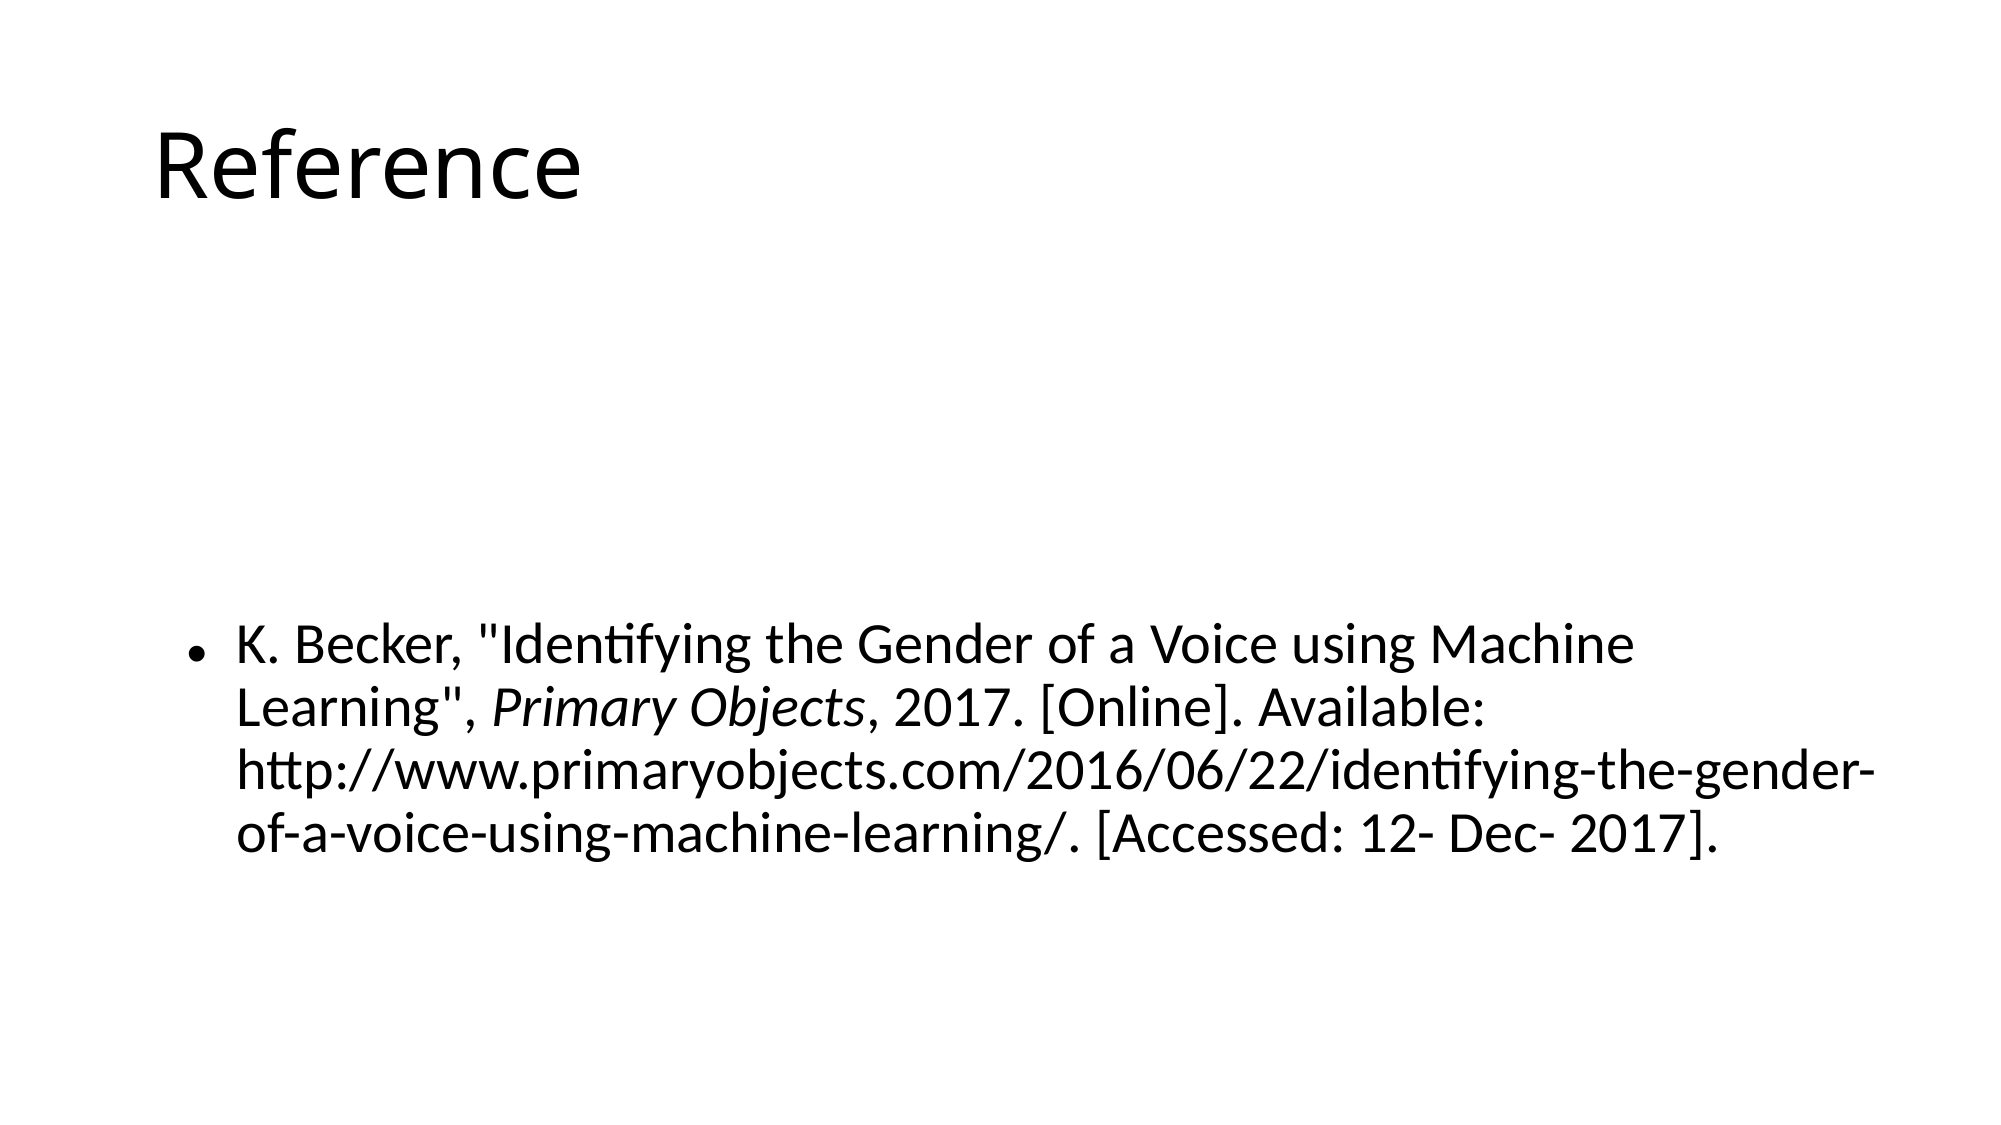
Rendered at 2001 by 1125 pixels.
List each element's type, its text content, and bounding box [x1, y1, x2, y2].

title Reference [137, 59, 1863, 278]
list K. Becker, "Identifying the Gender of a Voice using Machine Learning", Primary Objects, 2017. [Online]. Available: http://www.primaryobjects.com/2016/06/22/identifying-the-gender-of-a-voice-using-machine-learning/. [Accessed: 12- Dec- 2017]. [184, 268, 1931, 873]
